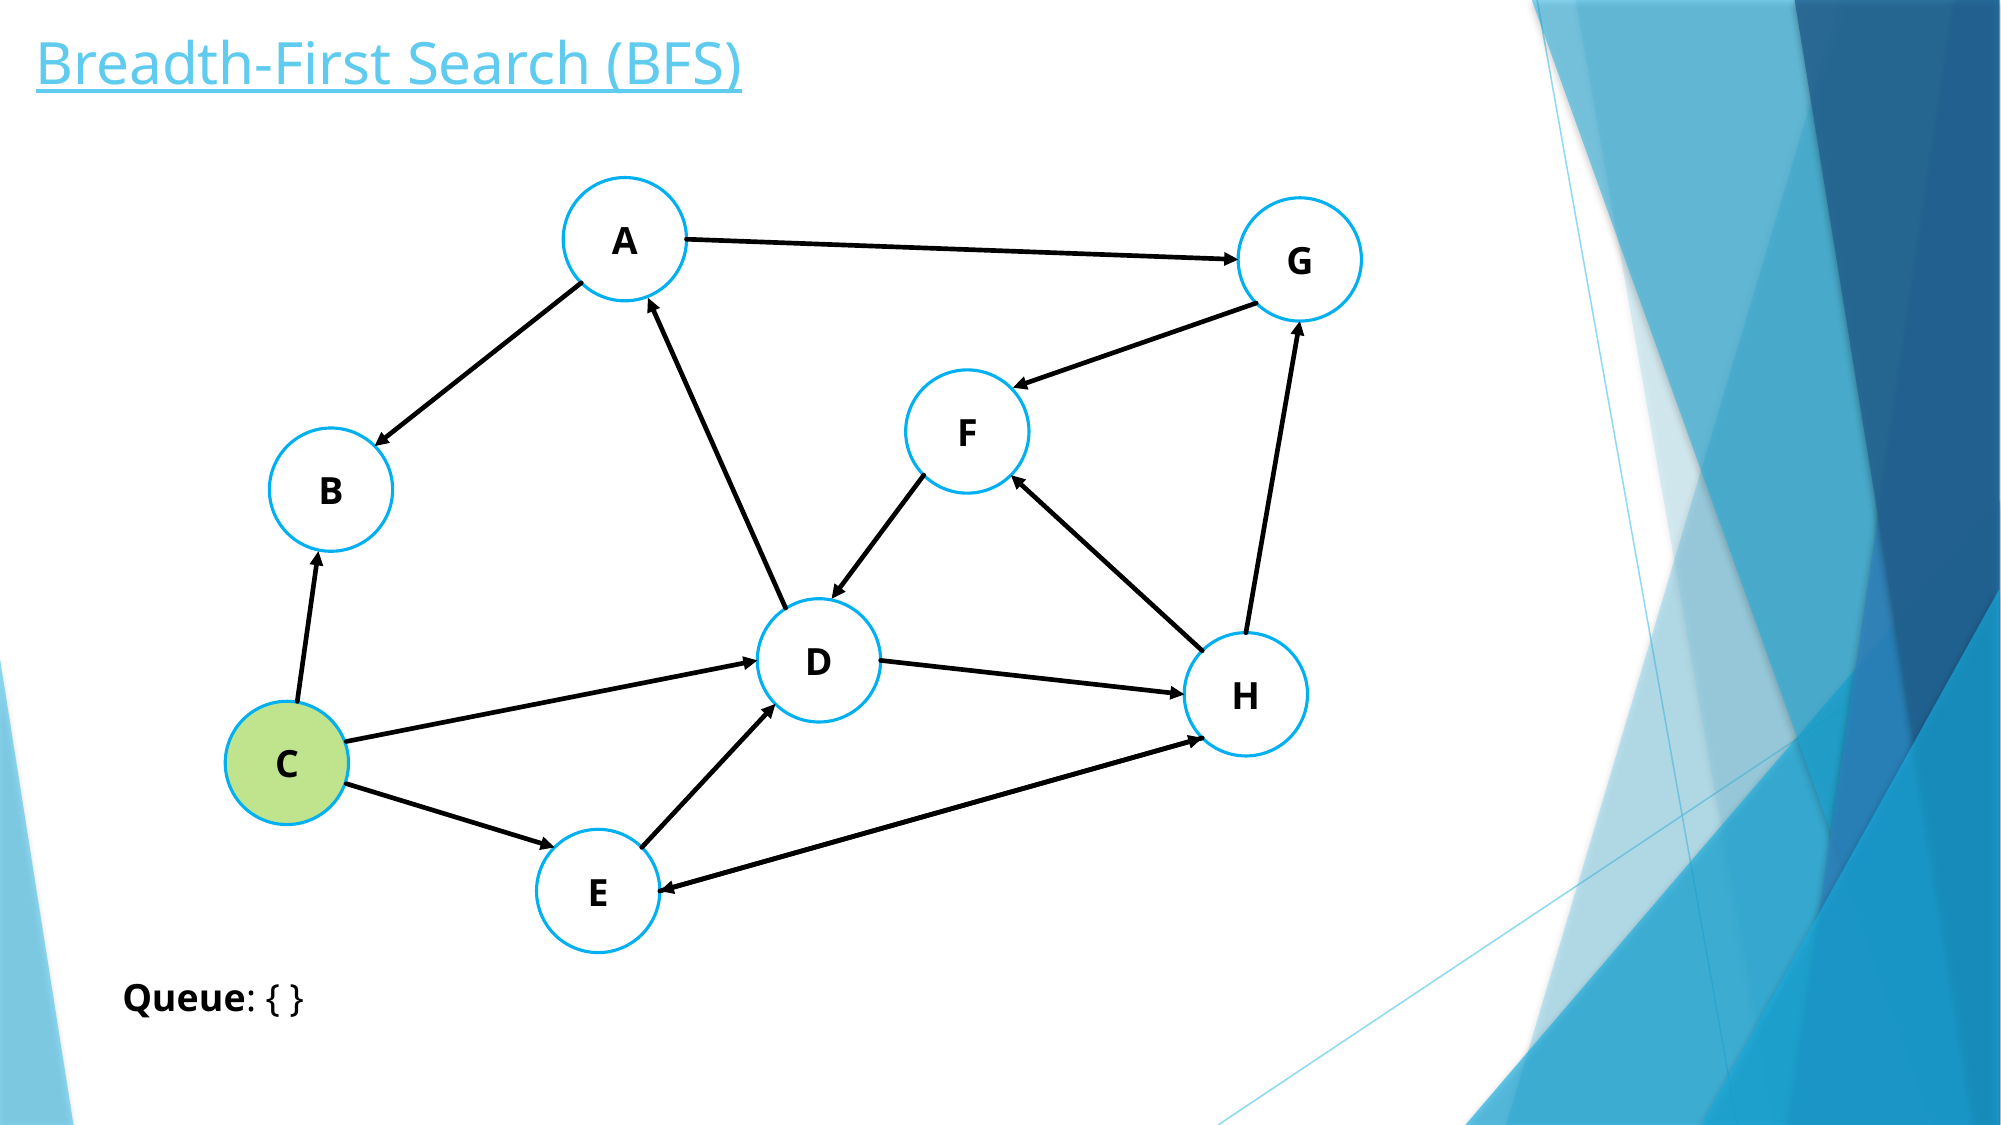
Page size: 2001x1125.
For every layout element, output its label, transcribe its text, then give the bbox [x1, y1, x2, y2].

text_box E [534, 827, 661, 955]
text_box F [904, 368, 1031, 495]
text_box H [1183, 631, 1310, 758]
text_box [831, 474, 925, 600]
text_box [1012, 302, 1257, 389]
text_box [1245, 320, 1301, 634]
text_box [641, 703, 776, 848]
text_box G [1237, 196, 1364, 323]
text_box B [267, 426, 395, 553]
text_box A [561, 178, 688, 303]
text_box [880, 659, 1185, 695]
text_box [647, 297, 787, 609]
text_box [296, 550, 319, 702]
text_box D [755, 597, 883, 724]
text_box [659, 737, 1203, 892]
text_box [345, 659, 758, 742]
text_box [1010, 474, 1203, 652]
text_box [345, 783, 556, 848]
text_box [374, 282, 582, 447]
text_box Queue: { } [107, 966, 319, 1027]
text_box C [223, 699, 351, 827]
title Breadth-First Search (BFS) [20, 18, 1075, 178]
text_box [686, 238, 1239, 260]
